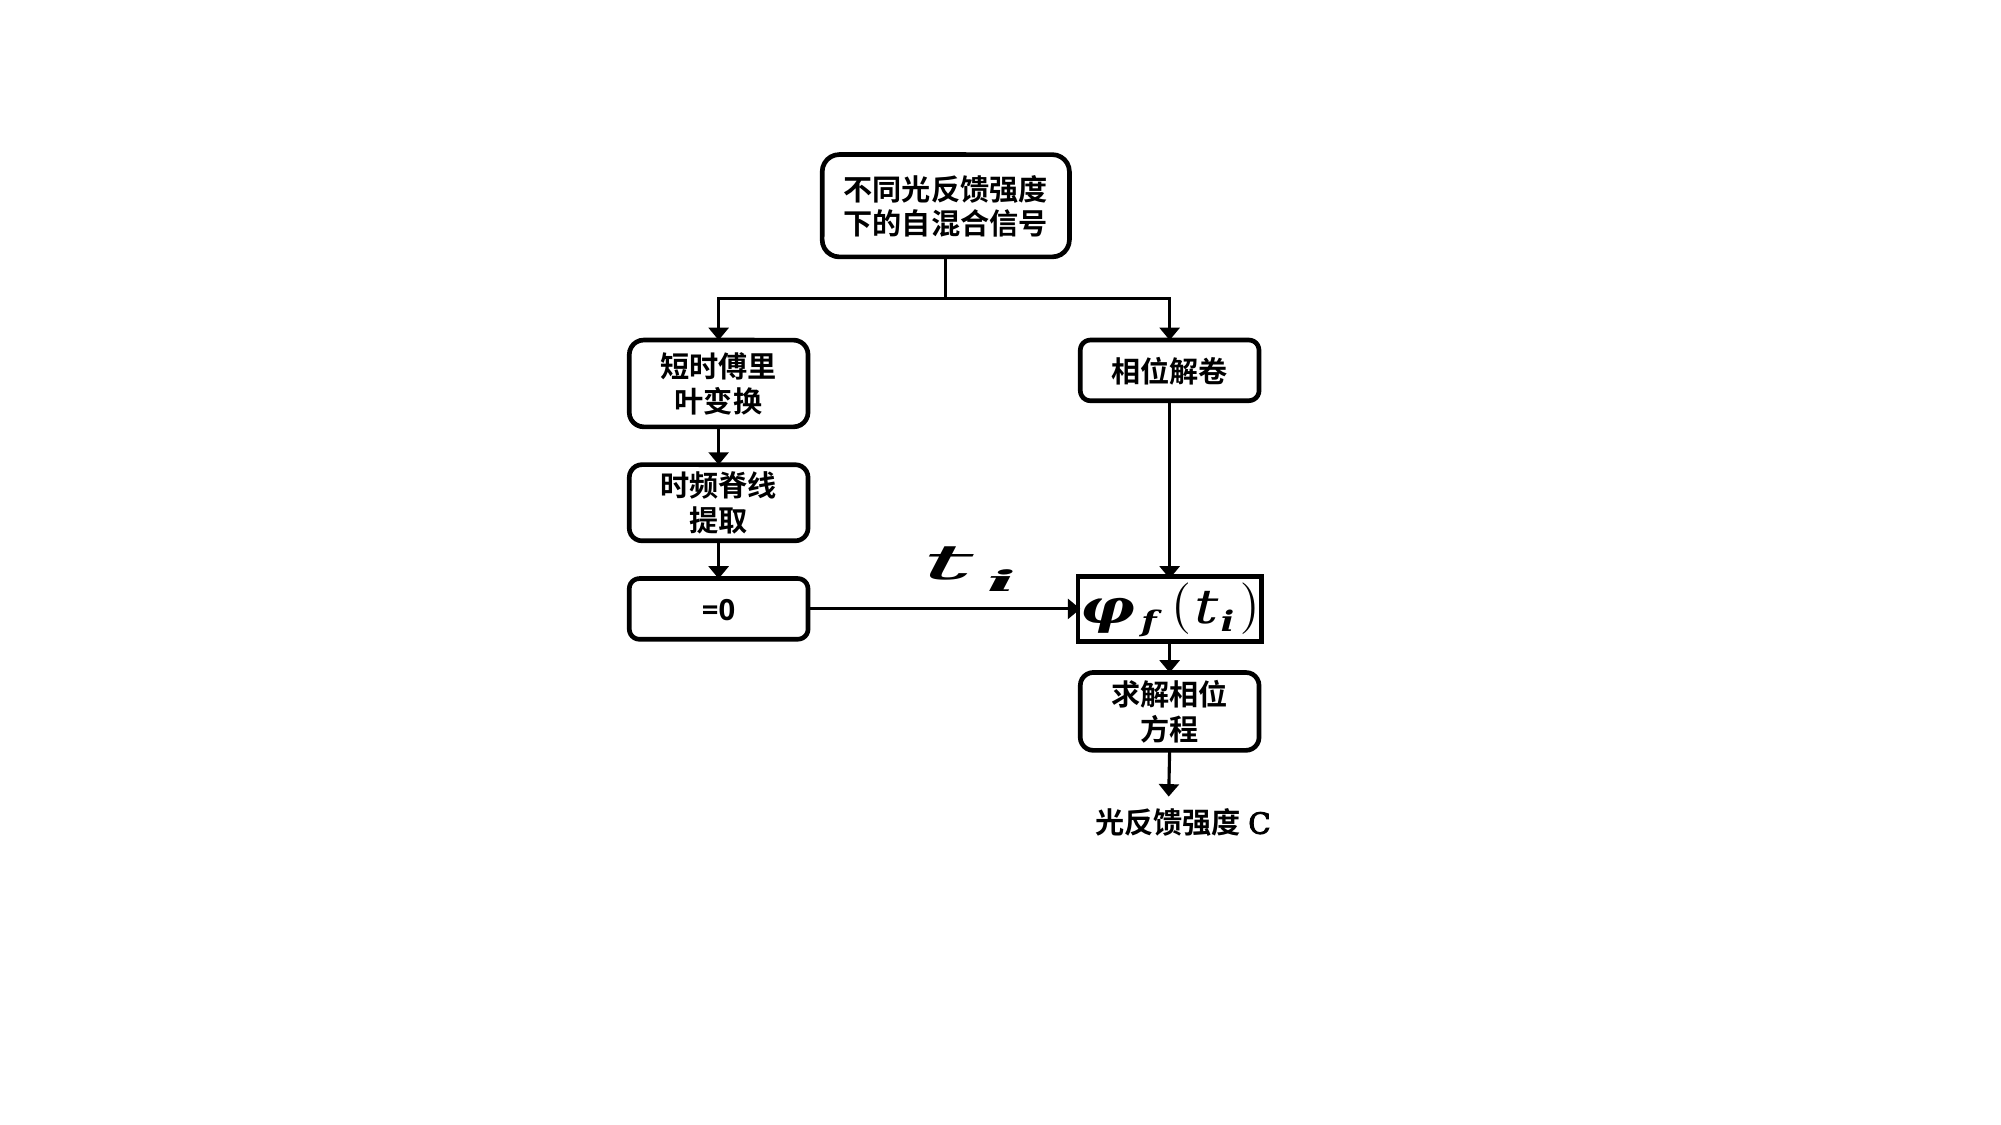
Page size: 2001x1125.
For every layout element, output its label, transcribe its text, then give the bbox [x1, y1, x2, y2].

text_box 光反馈强度C [1080, 797, 1324, 847]
text_box 不同光反馈强度下的自混合信号 [821, 153, 1071, 258]
text_box 时频脊线提取 [628, 463, 810, 542]
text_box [790, 184, 875, 413]
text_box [1015, 186, 1100, 411]
text_box 短时傅里叶变换 [628, 339, 810, 428]
text_box 相位解卷 [1100, 339, 1261, 402]
text_box 求解相位方程 [1079, 671, 1261, 752]
